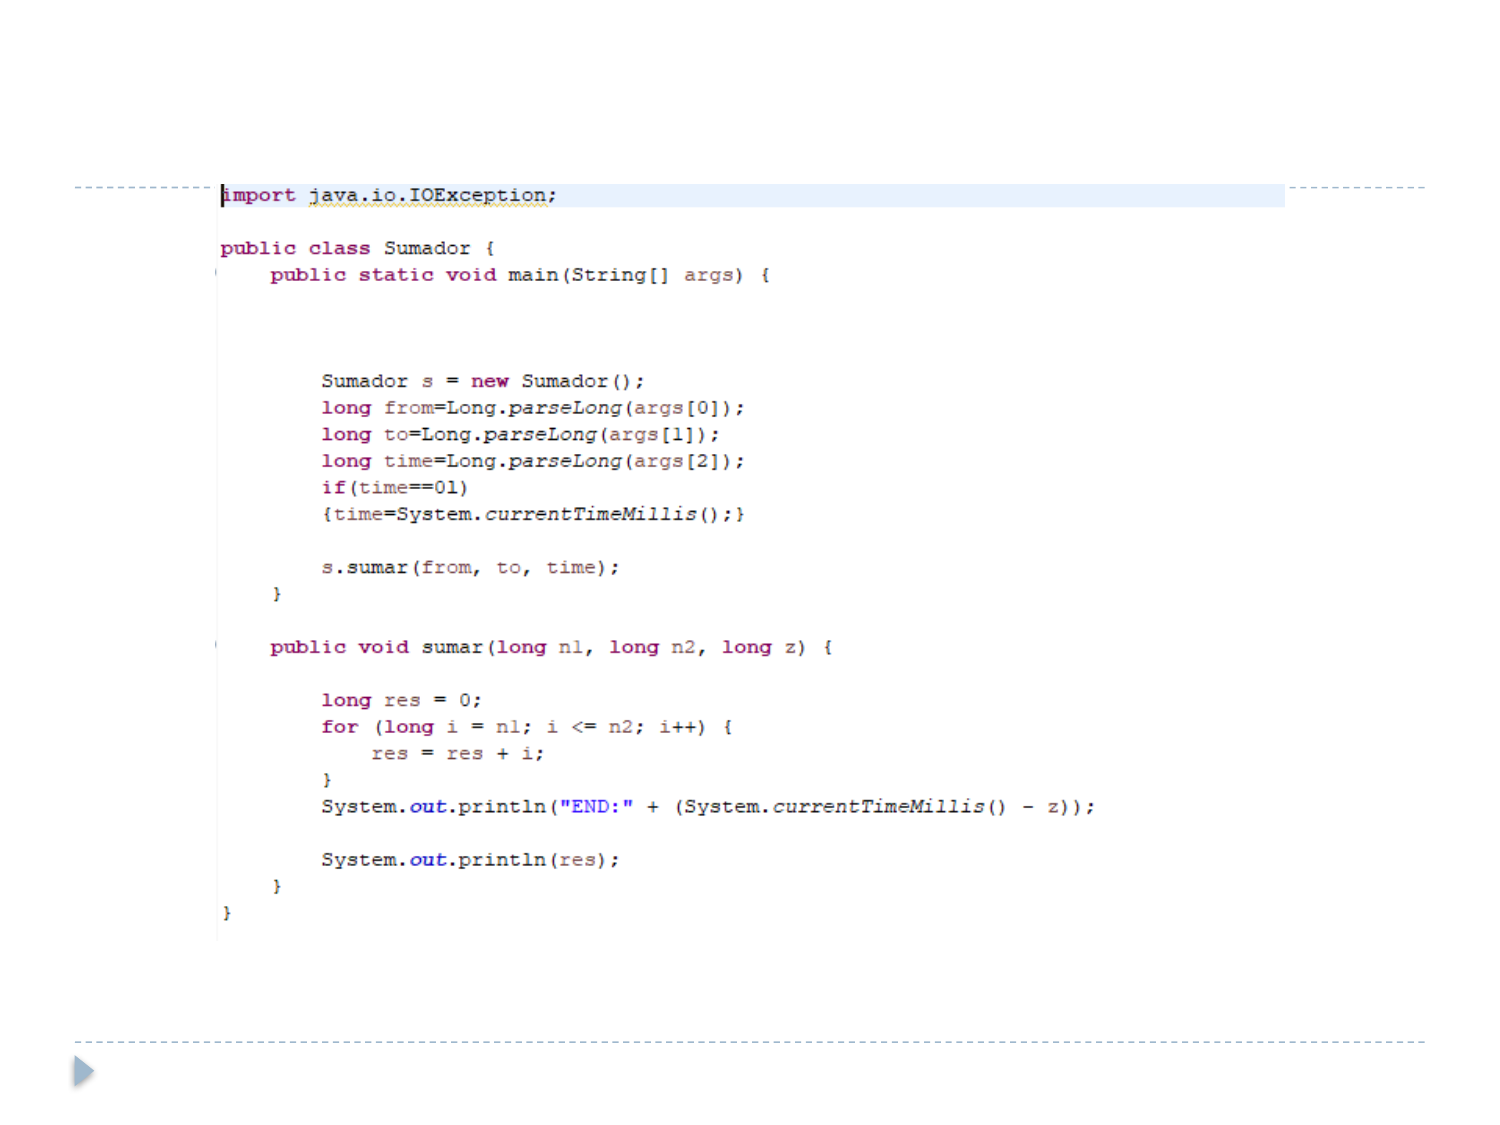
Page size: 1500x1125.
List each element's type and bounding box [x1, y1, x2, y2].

picture [215, 183, 1285, 941]
